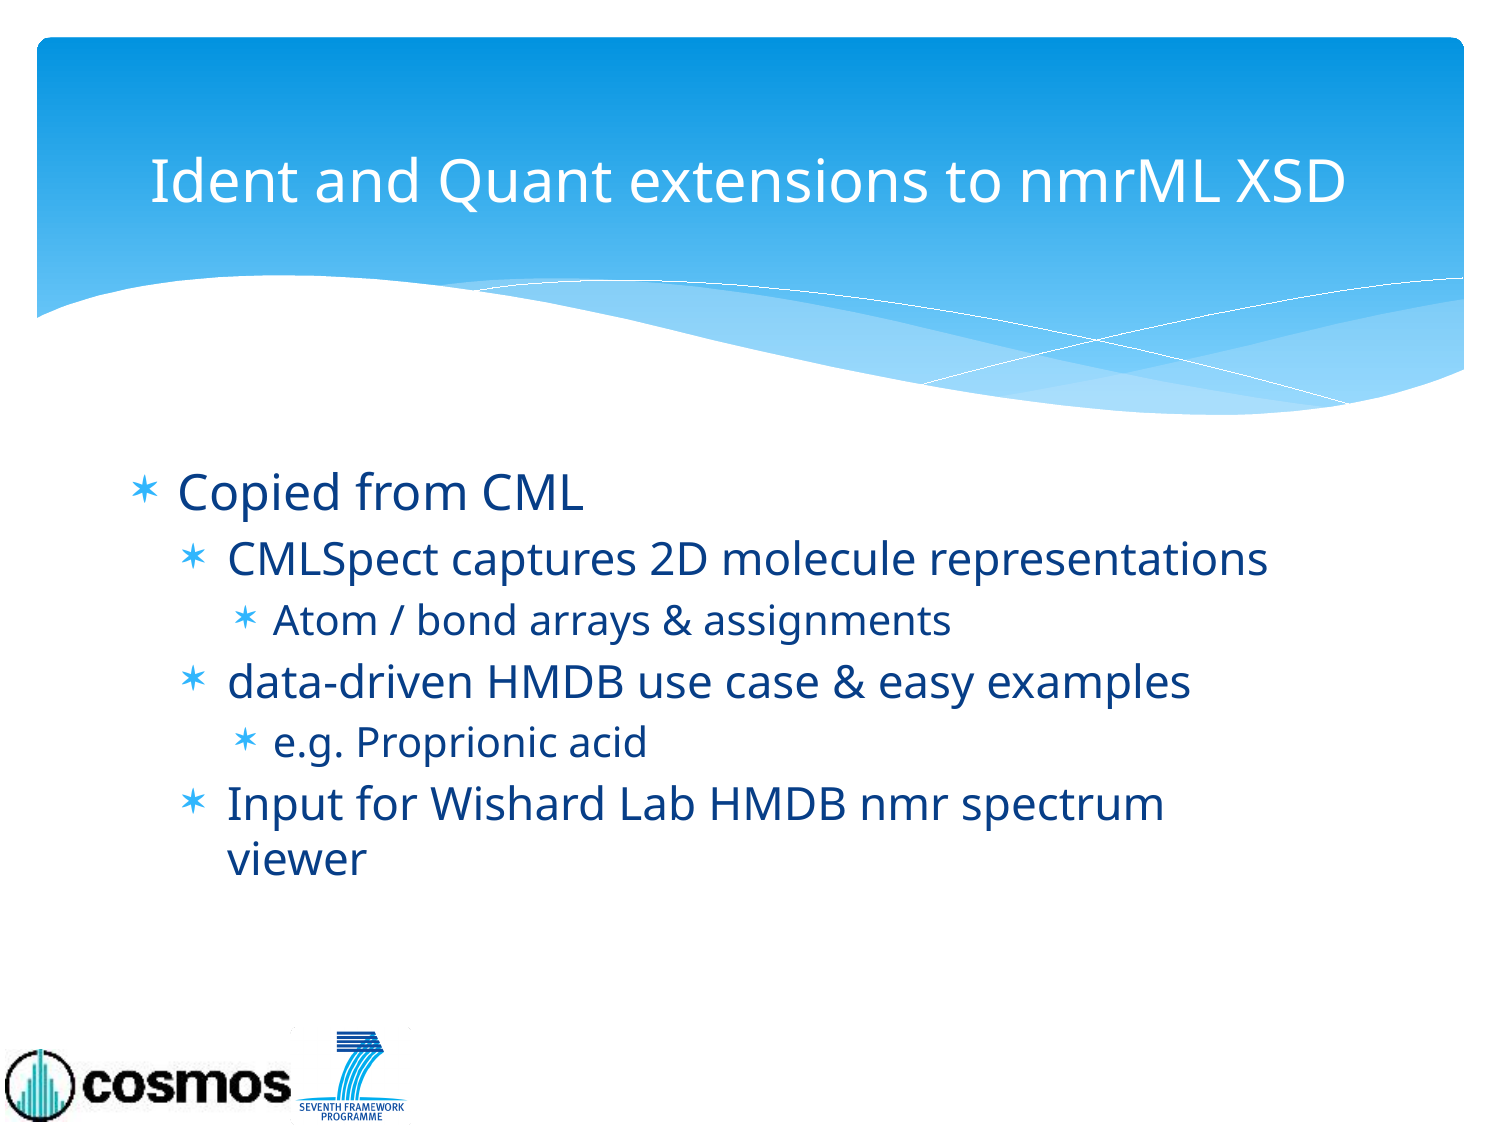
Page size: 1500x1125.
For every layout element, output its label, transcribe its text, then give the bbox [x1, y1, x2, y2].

picture [5, 1049, 291, 1122]
list Copied from CML CMLSpect captures 2D molecule representations Atom / bond arrays & assignments data-driven HMDB use case & easy examples e.g. Proprionic acid Input for Wishard Lab HMDB nmr spectrum viewer [117, 383, 1333, 950]
title Ident and Quant extensions to nmrML XSD [75, 111, 1425, 318]
